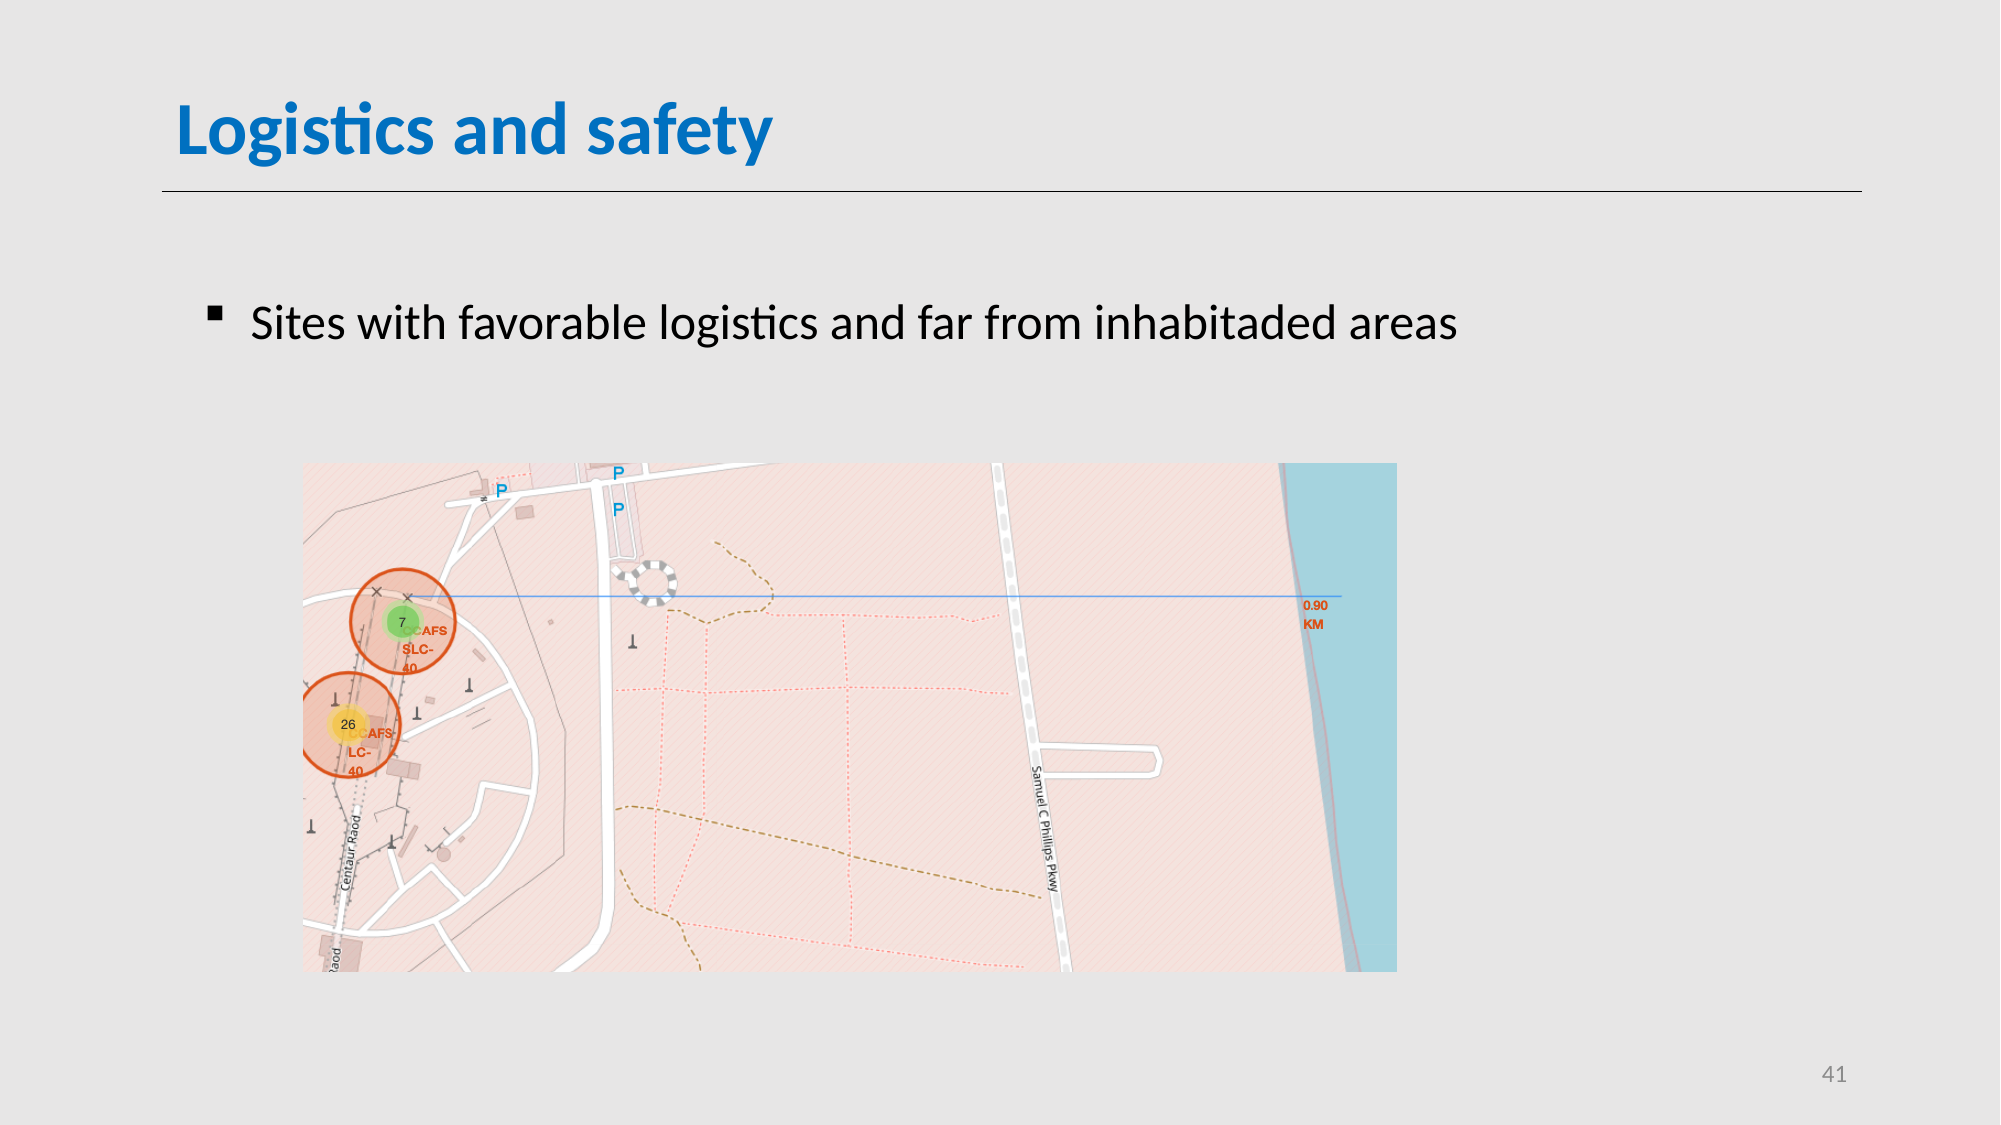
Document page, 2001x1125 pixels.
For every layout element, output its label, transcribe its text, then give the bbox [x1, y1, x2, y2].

text_box Sites with favorable logistics and far from inhabitaded areas [188, 282, 1550, 358]
title Logistics and safety [161, 39, 1940, 179]
slide_number 41 [1412, 1042, 1863, 1103]
picture [303, 463, 1397, 972]
